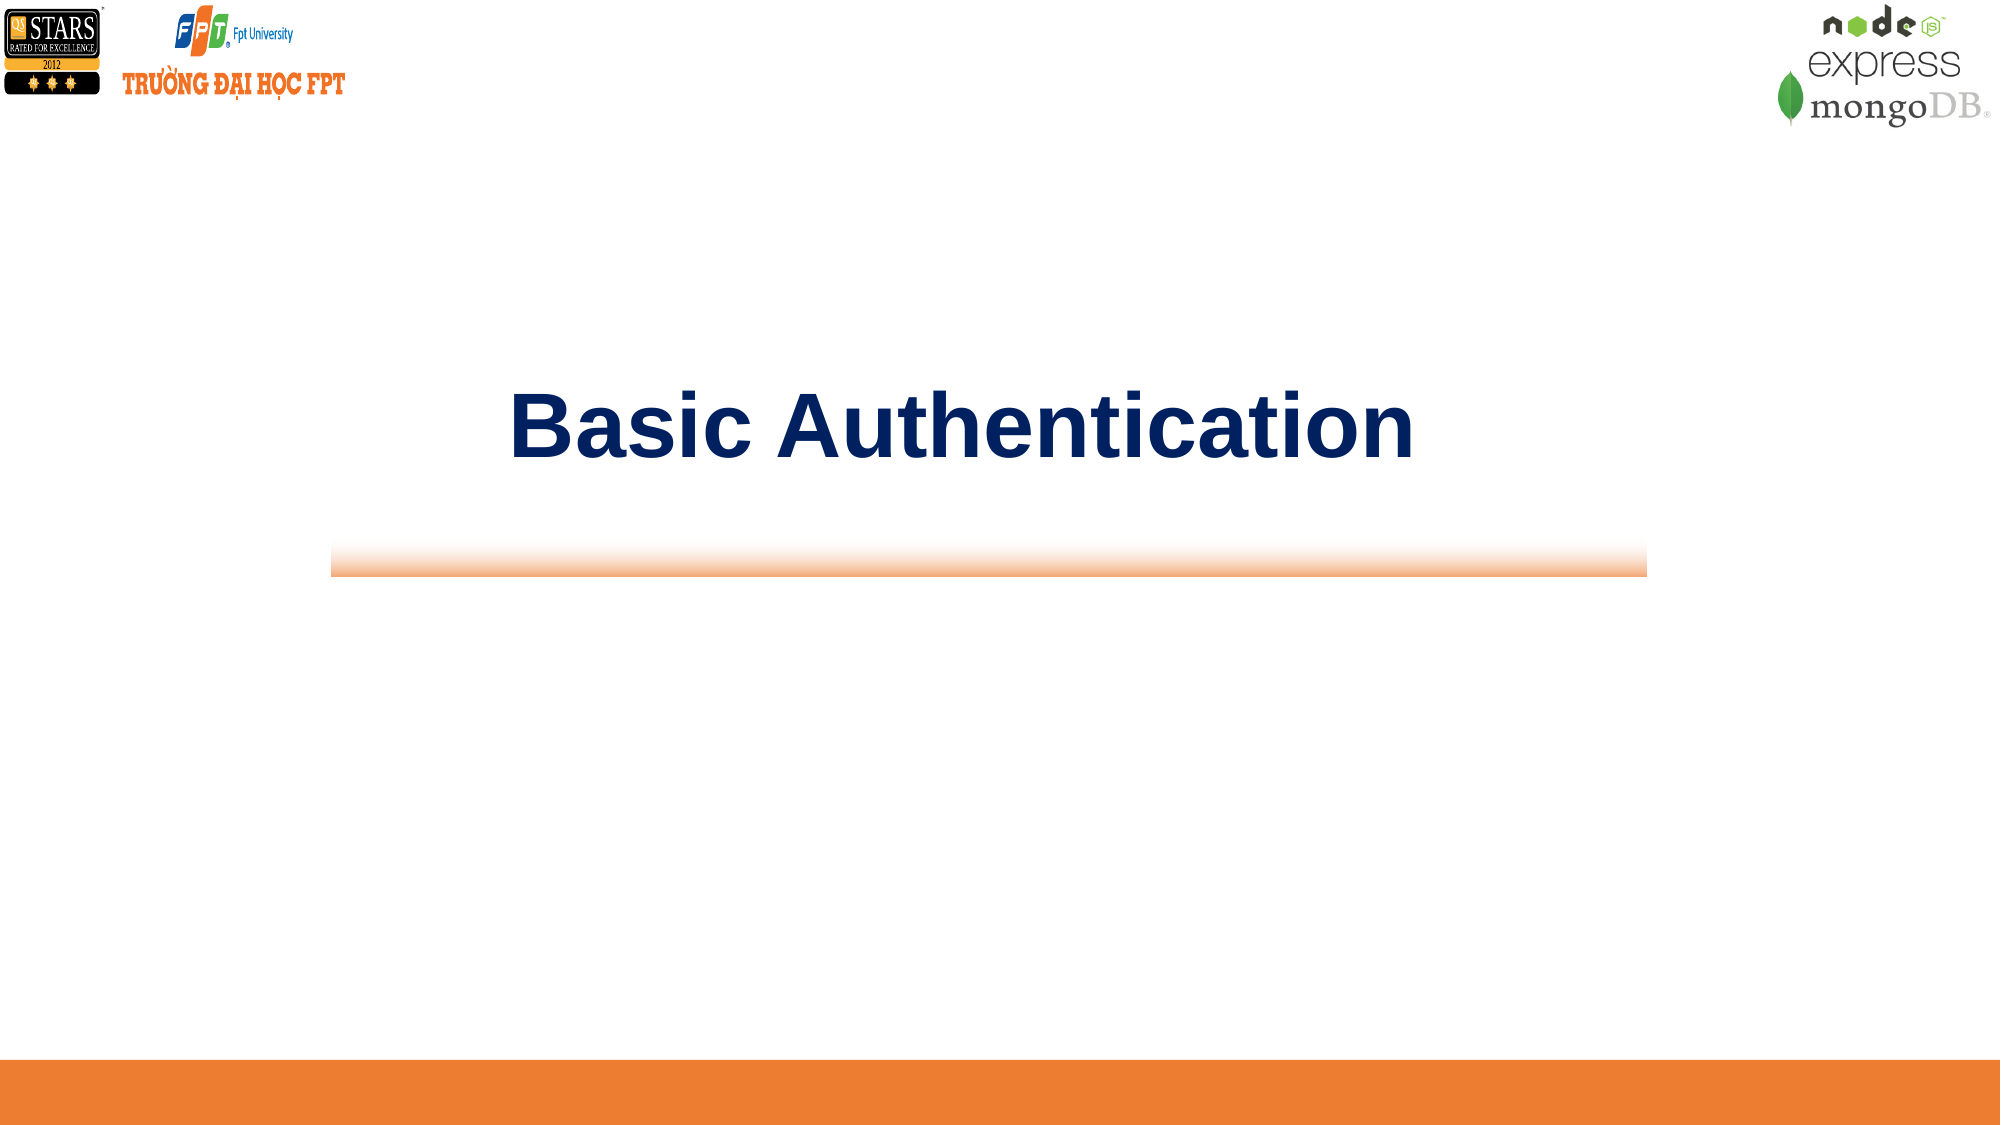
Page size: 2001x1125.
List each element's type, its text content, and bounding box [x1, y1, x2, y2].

title Basic Authentication [331, 260, 1647, 577]
picture [1768, 0, 2000, 130]
